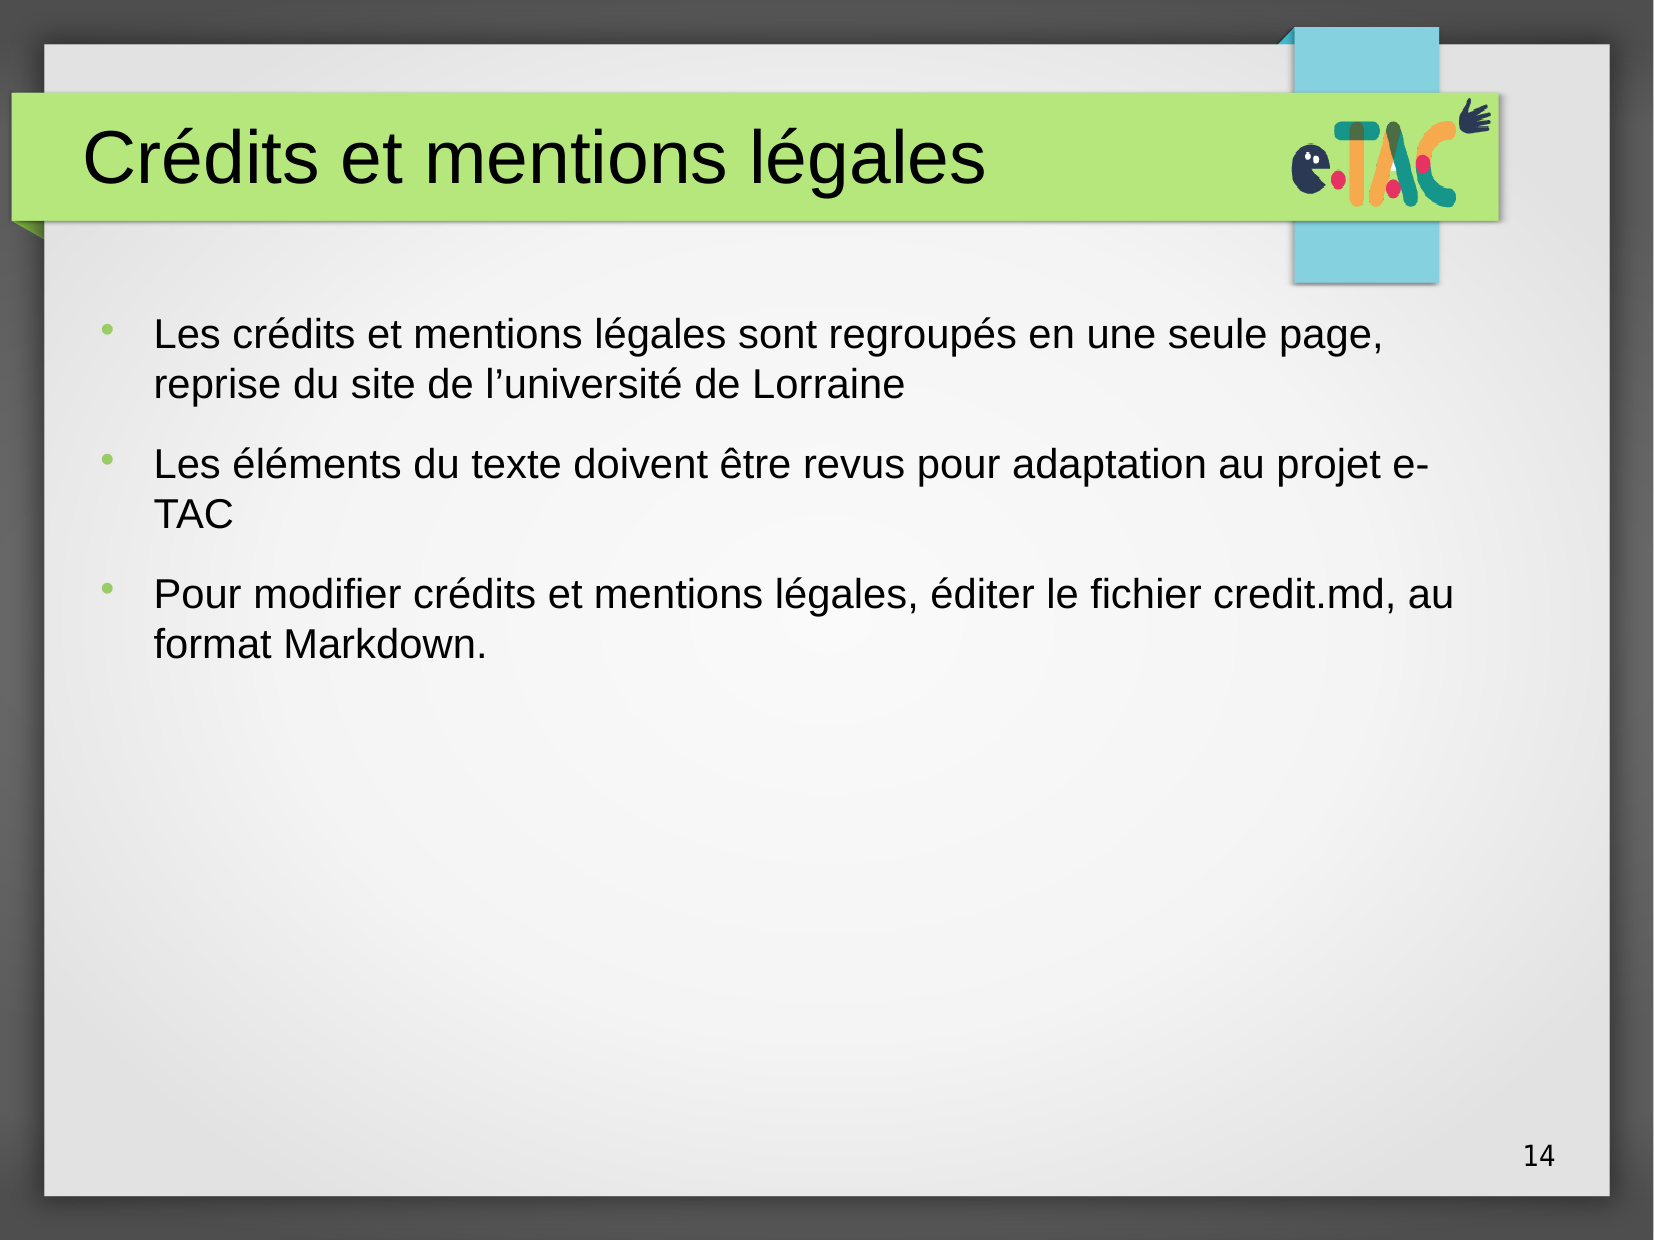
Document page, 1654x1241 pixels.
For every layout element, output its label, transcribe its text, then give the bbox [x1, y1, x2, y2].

text_box [82, 295, 1571, 1015]
picture [0, 0, 1654, 1240]
text_box Crédits et mentions légales [82, 94, 1264, 213]
text_box Les crédits et mentions légales sont regroupés en une seule page, reprise du site de l’université de Lorraine Les éléments du texte doivent être revus pour adaptation au projet e-TAC Pour modifier crédits et mentions légales, éditer le fichier credit.md, au format Markdown. [82, 307, 1477, 1015]
